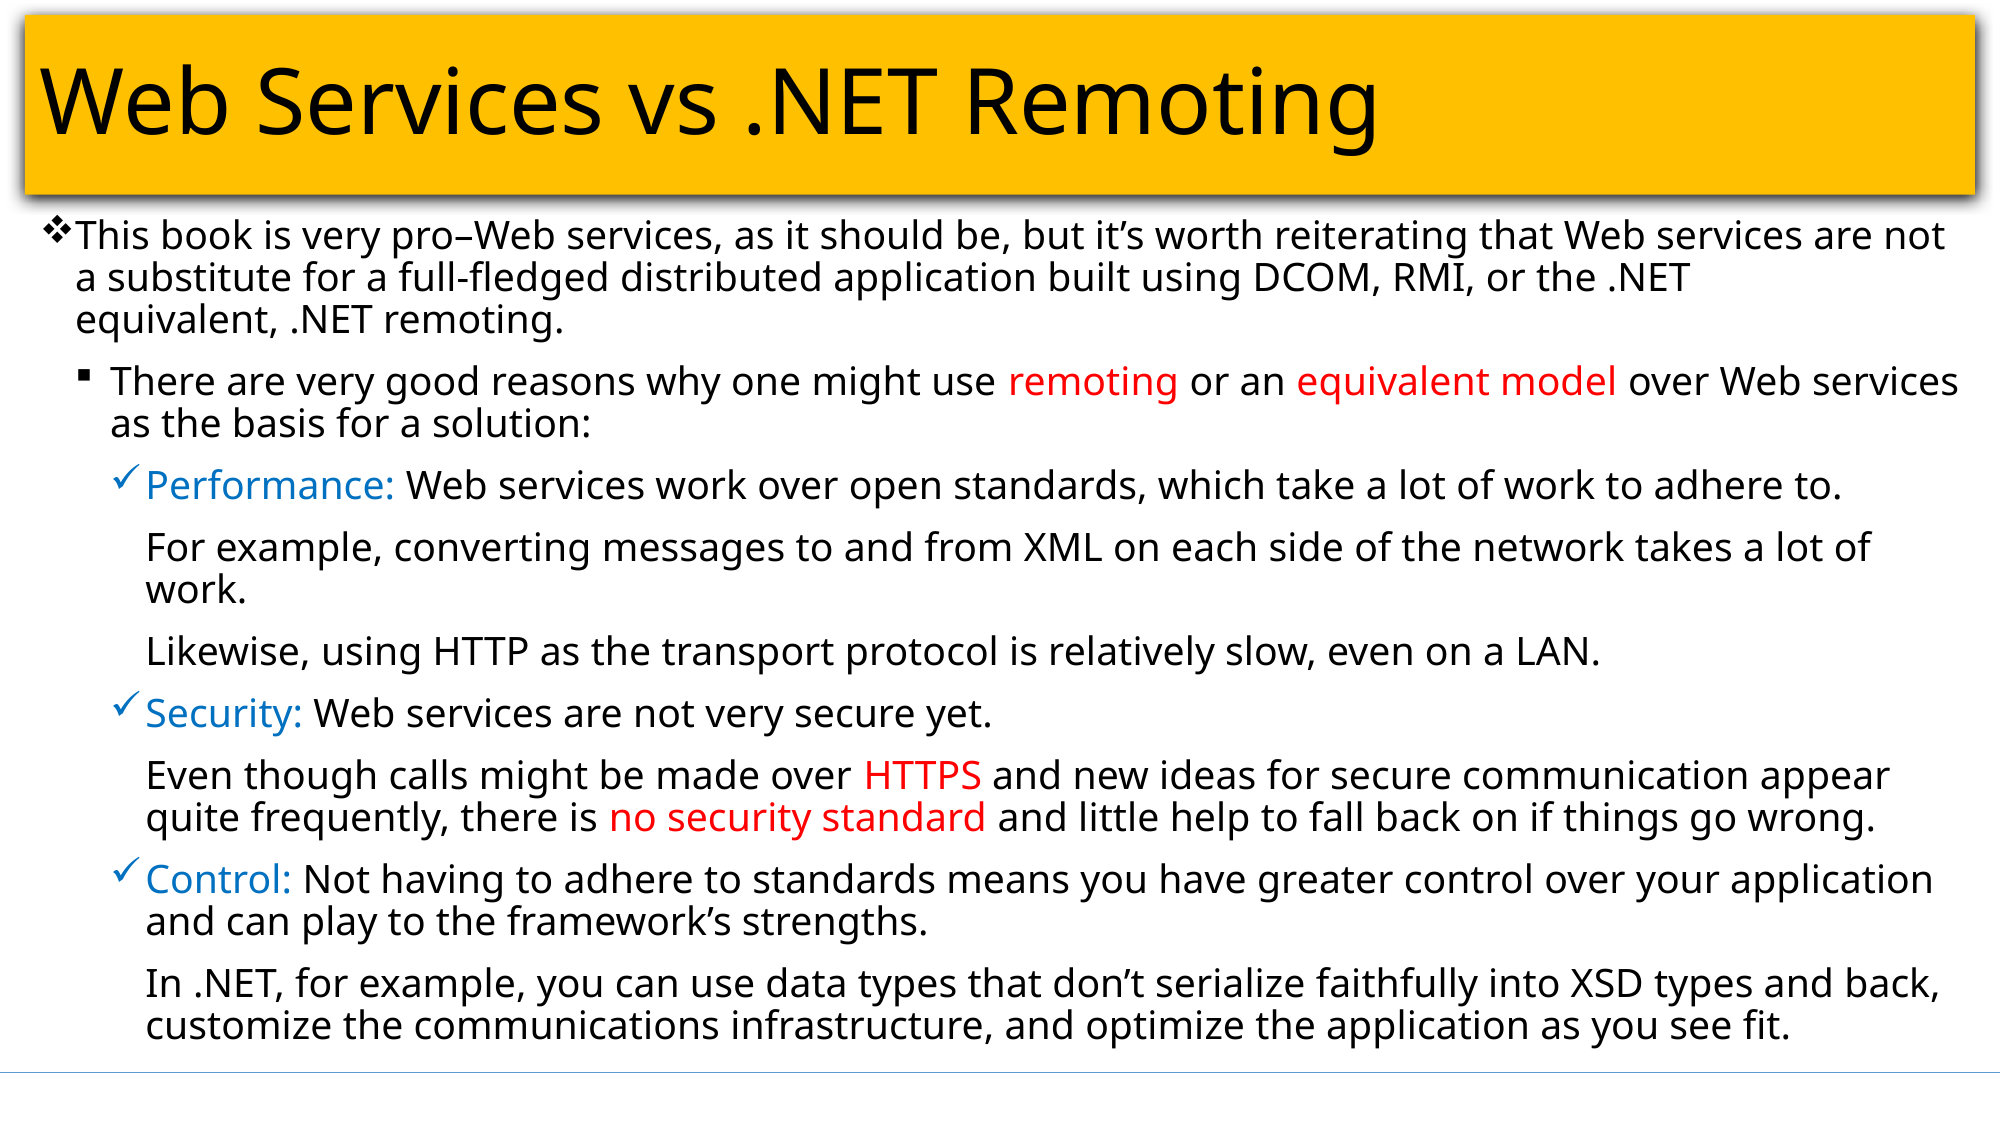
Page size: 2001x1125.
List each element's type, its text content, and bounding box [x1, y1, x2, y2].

title Web Services vs .NET Remoting [24, 14, 1975, 195]
list This book is very pro–Web services, as it should be, but it’s worth reiterating that Web services are not a substitute for a full-fledged distributed application built using DCOM, RMI, or the .NET equivalent, .NET remoting. There are very good reasons why one might use remoting or an equivalent model over Web services as the basis for a solution: Performance: Web services work over open standards, which take a lot of work to adhere to. For example, converting messages to and from XML on each side of the network takes a lot of work. Likewise, using HTTP as the transport protocol is relatively slow, even on a LAN. Security: Web services are not very secure yet. Even though calls might be made over HTTPS and new ideas for secure communication appear quite frequently, there is no security standard and little help to fall back on if things go wrong. Control: Not having to adhere to standards means you have greater control over your application and can play to the framework’s strengths. In .NET, for example, you can use data types that don’t serialize faithfully into XSD types and back, customize the communications infrastructure, and optimize the application as you see fit. [24, 208, 1975, 1063]
